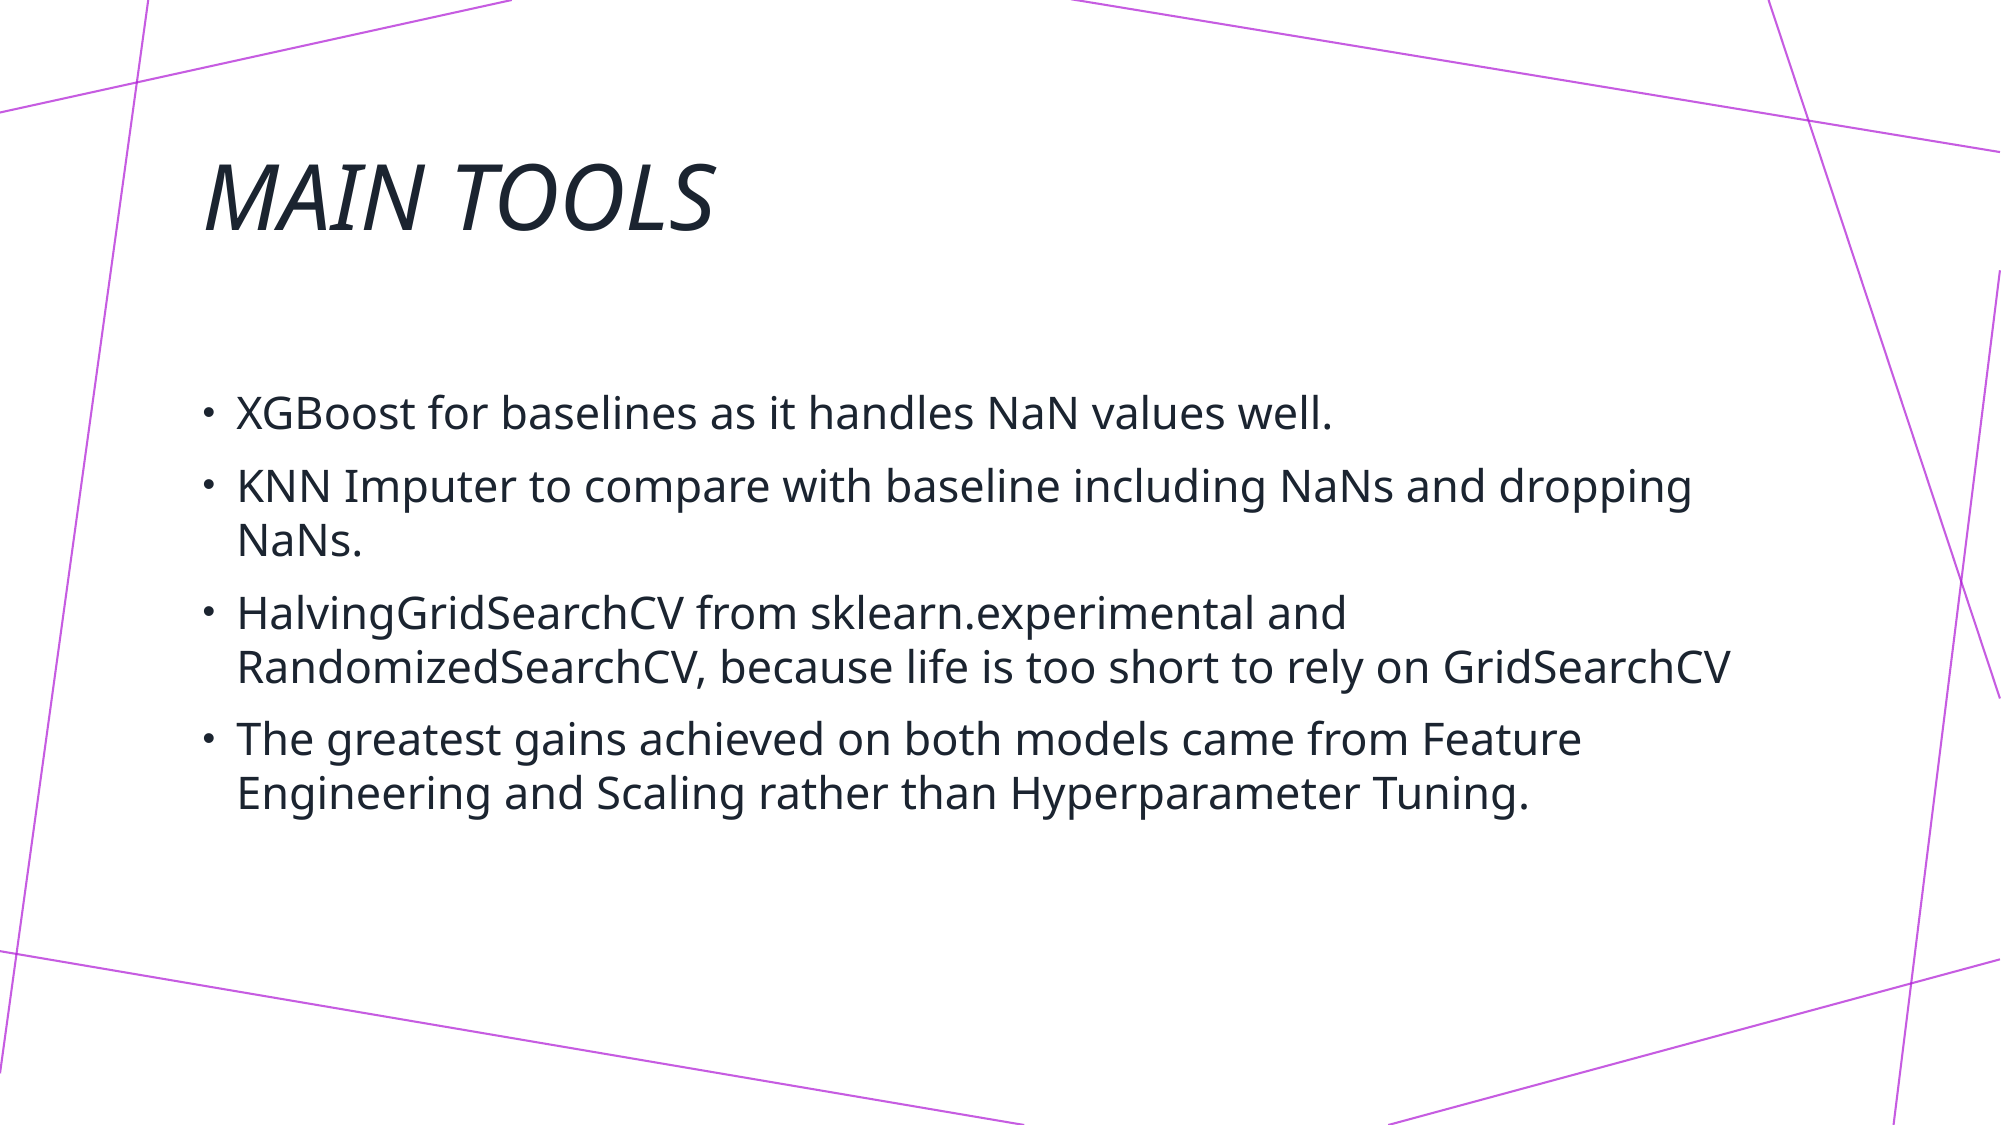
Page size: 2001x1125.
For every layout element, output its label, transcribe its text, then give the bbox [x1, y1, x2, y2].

title Main tools [187, 87, 1813, 315]
list XGBoost for baselines as it handles NaN values well. KNN Imputer to compare with baseline including NaNs and dropping NaNs. HalvingGridSearchCV from sklearn.experimental and RandomizedSearchCV, because life is too short to rely on GridSearchCV The greatest gains achieved on both models came from Feature Engineering and Scaling rather than Hyperparameter Tuning. [187, 377, 1813, 833]
